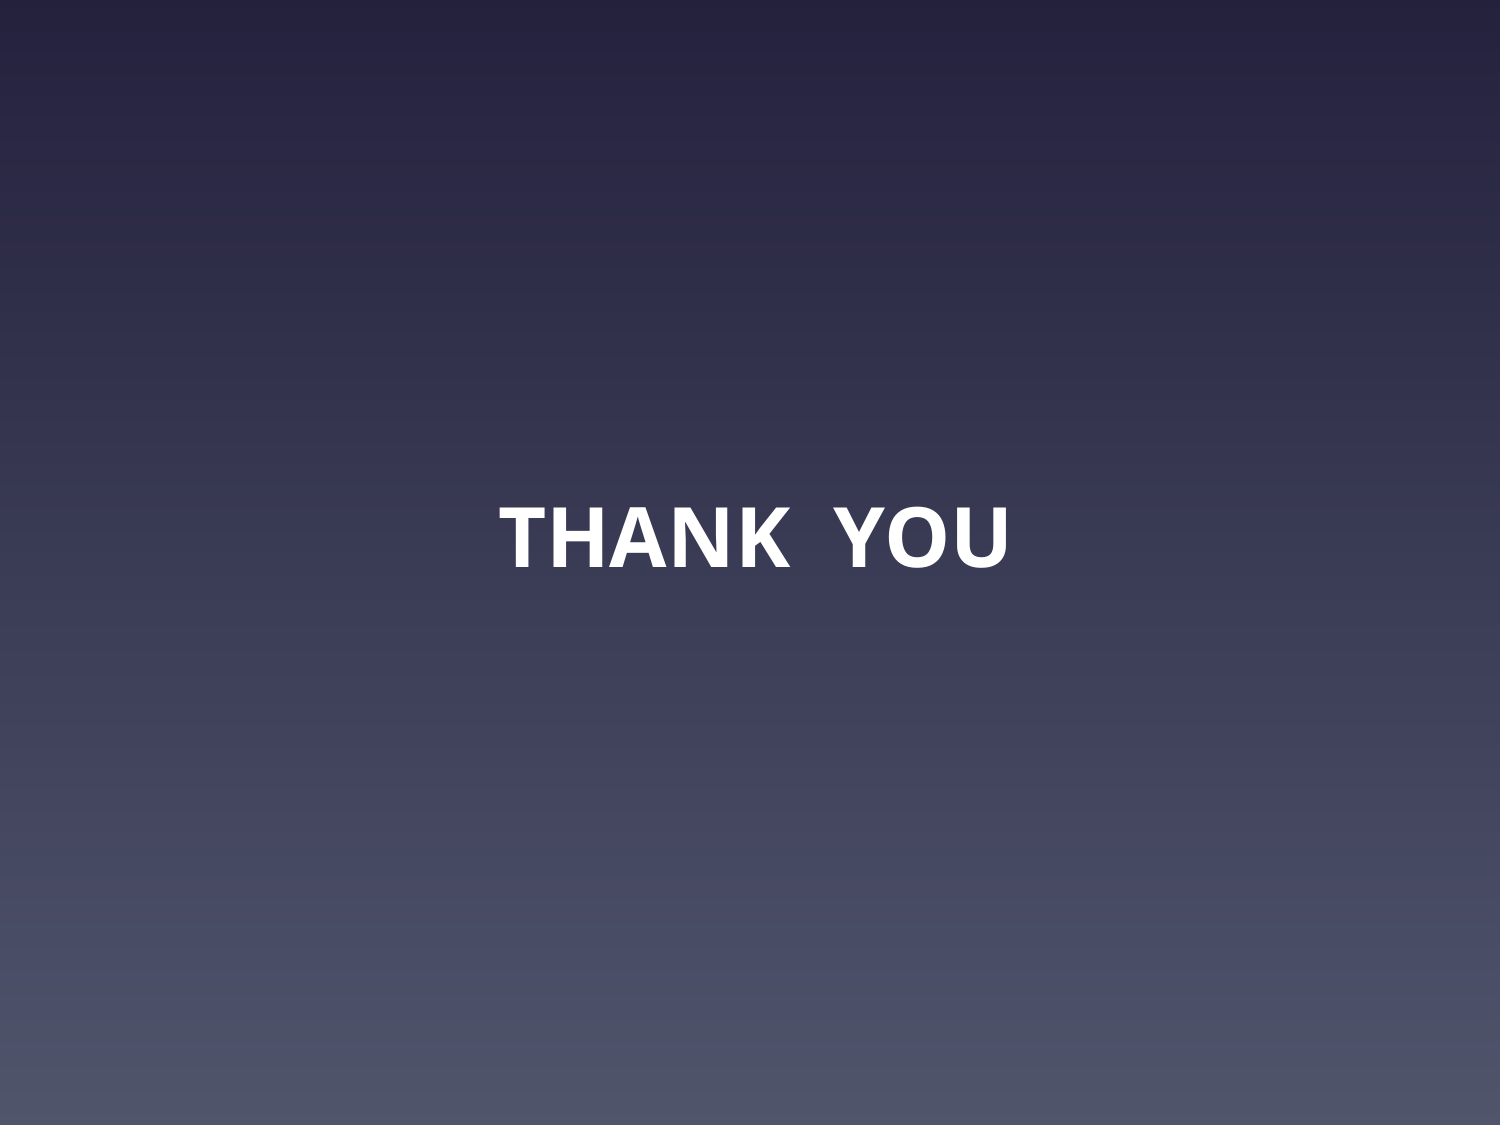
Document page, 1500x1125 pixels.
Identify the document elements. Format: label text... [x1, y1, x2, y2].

title Thank You [118, 476, 1394, 701]
